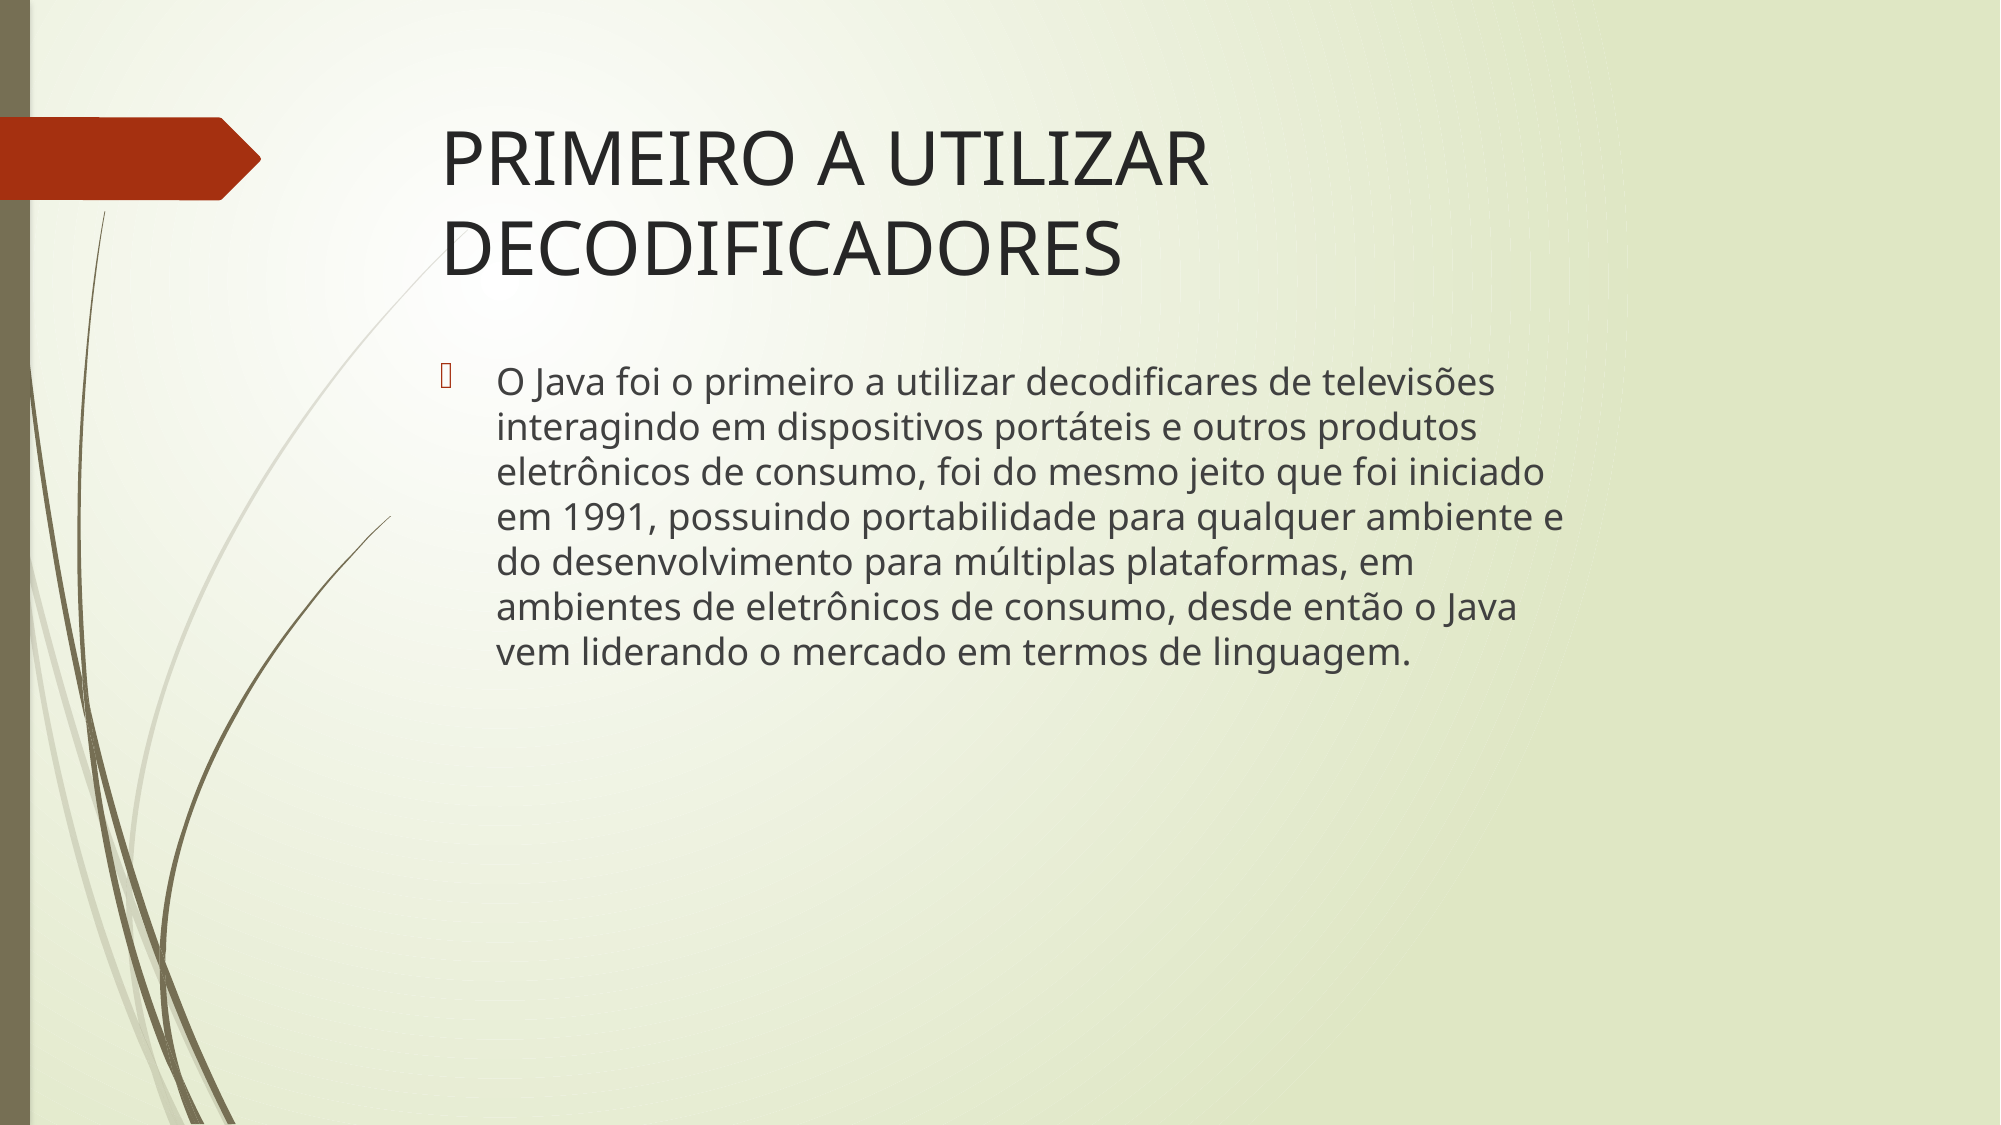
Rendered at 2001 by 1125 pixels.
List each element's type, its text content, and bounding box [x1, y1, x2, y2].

title PRIMEIRO A UTILIZAR DECODIFICADORES [425, 102, 1888, 313]
list O Java foi o primeiro a utilizar decodificares de televisões interagindo em dispositivos portáteis e outros produtos eletrônicos de consumo, foi do mesmo jeito que foi iniciado em 1991, possuindo portabilidade para qualquer ambiente e do desenvolvimento para múltiplas plataformas, em ambientes de eletrônicos de consumo, desde então o Java vem liderando o mercado em termos de linguagem. [424, 350, 1606, 970]
